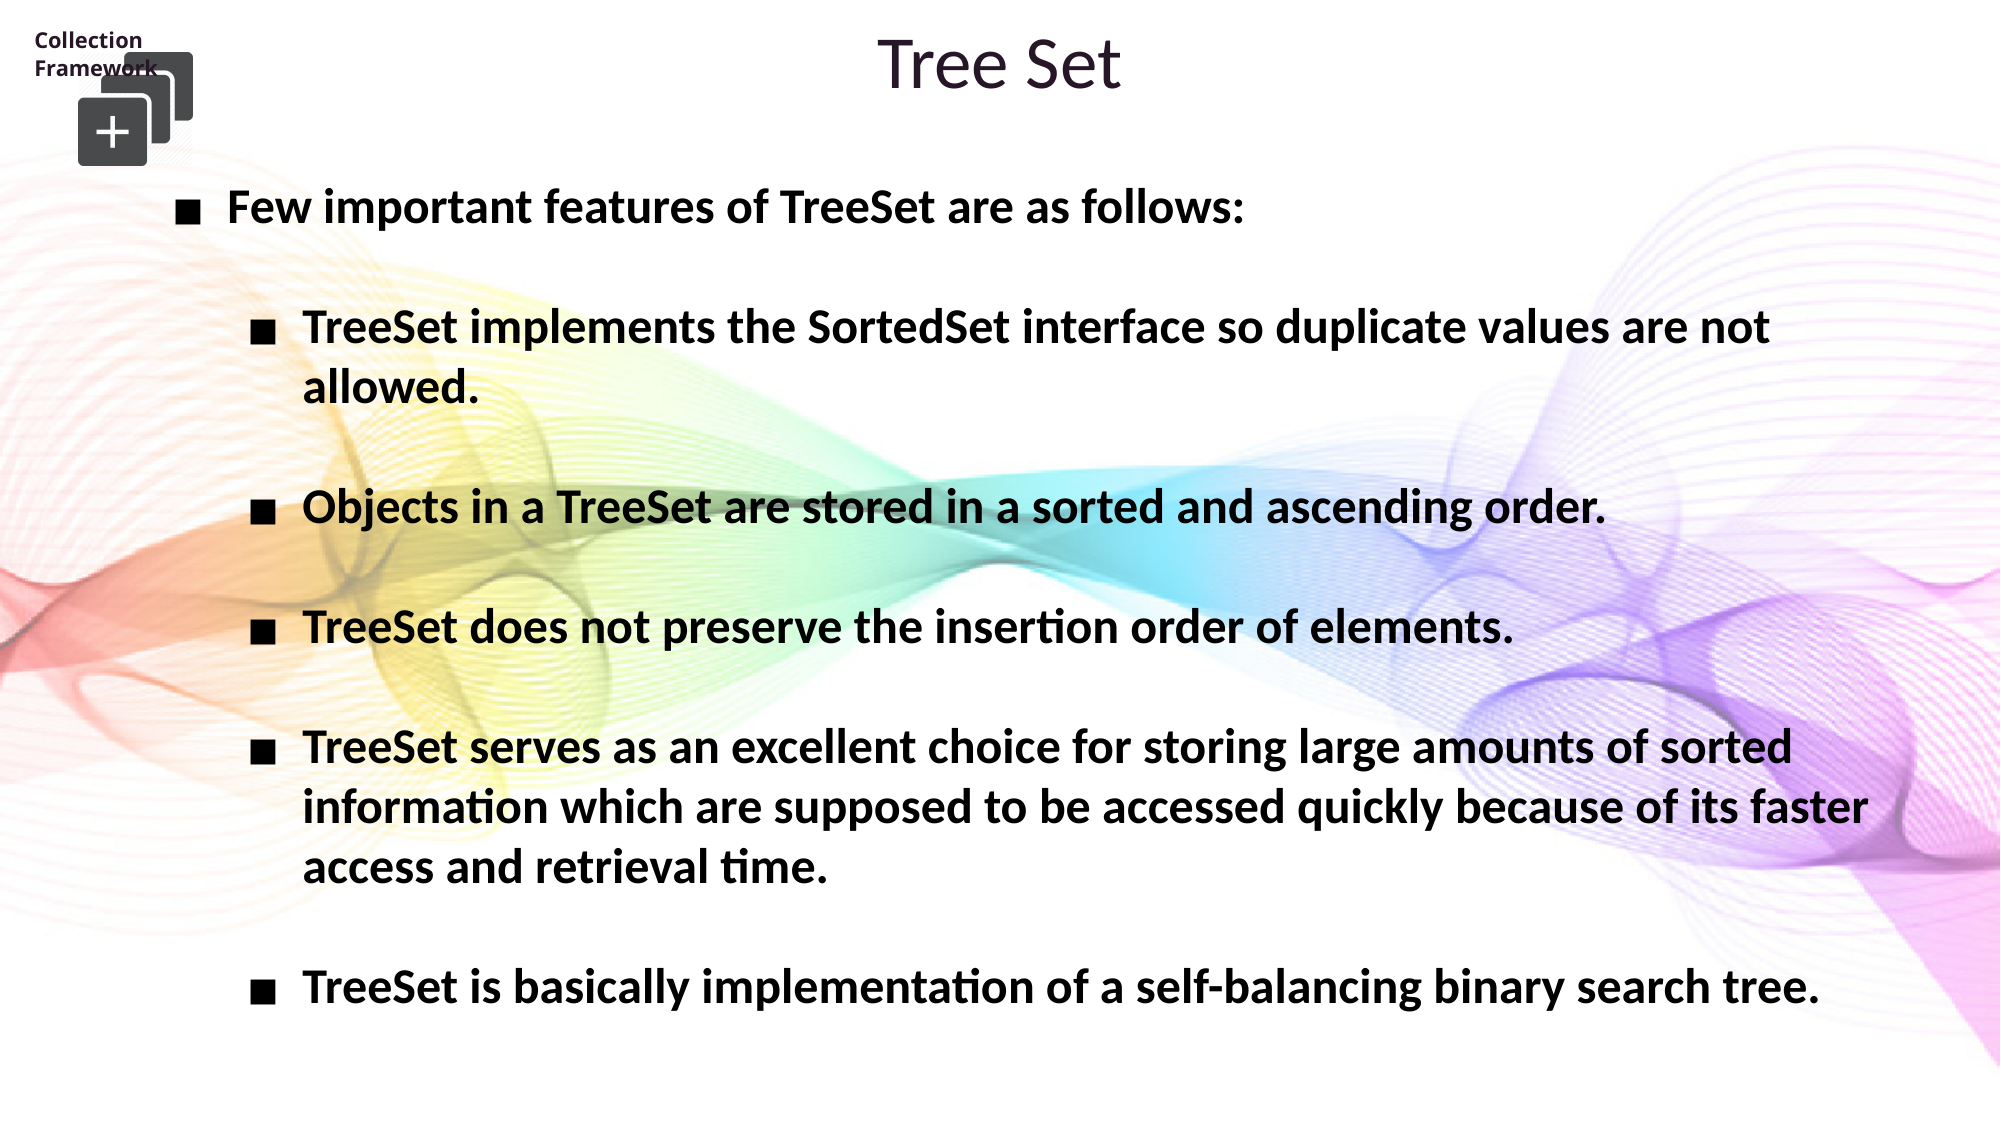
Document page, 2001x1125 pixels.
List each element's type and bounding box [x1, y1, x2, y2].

picture [0, 0, 2000, 1125]
text_box [19, 17, 266, 166]
